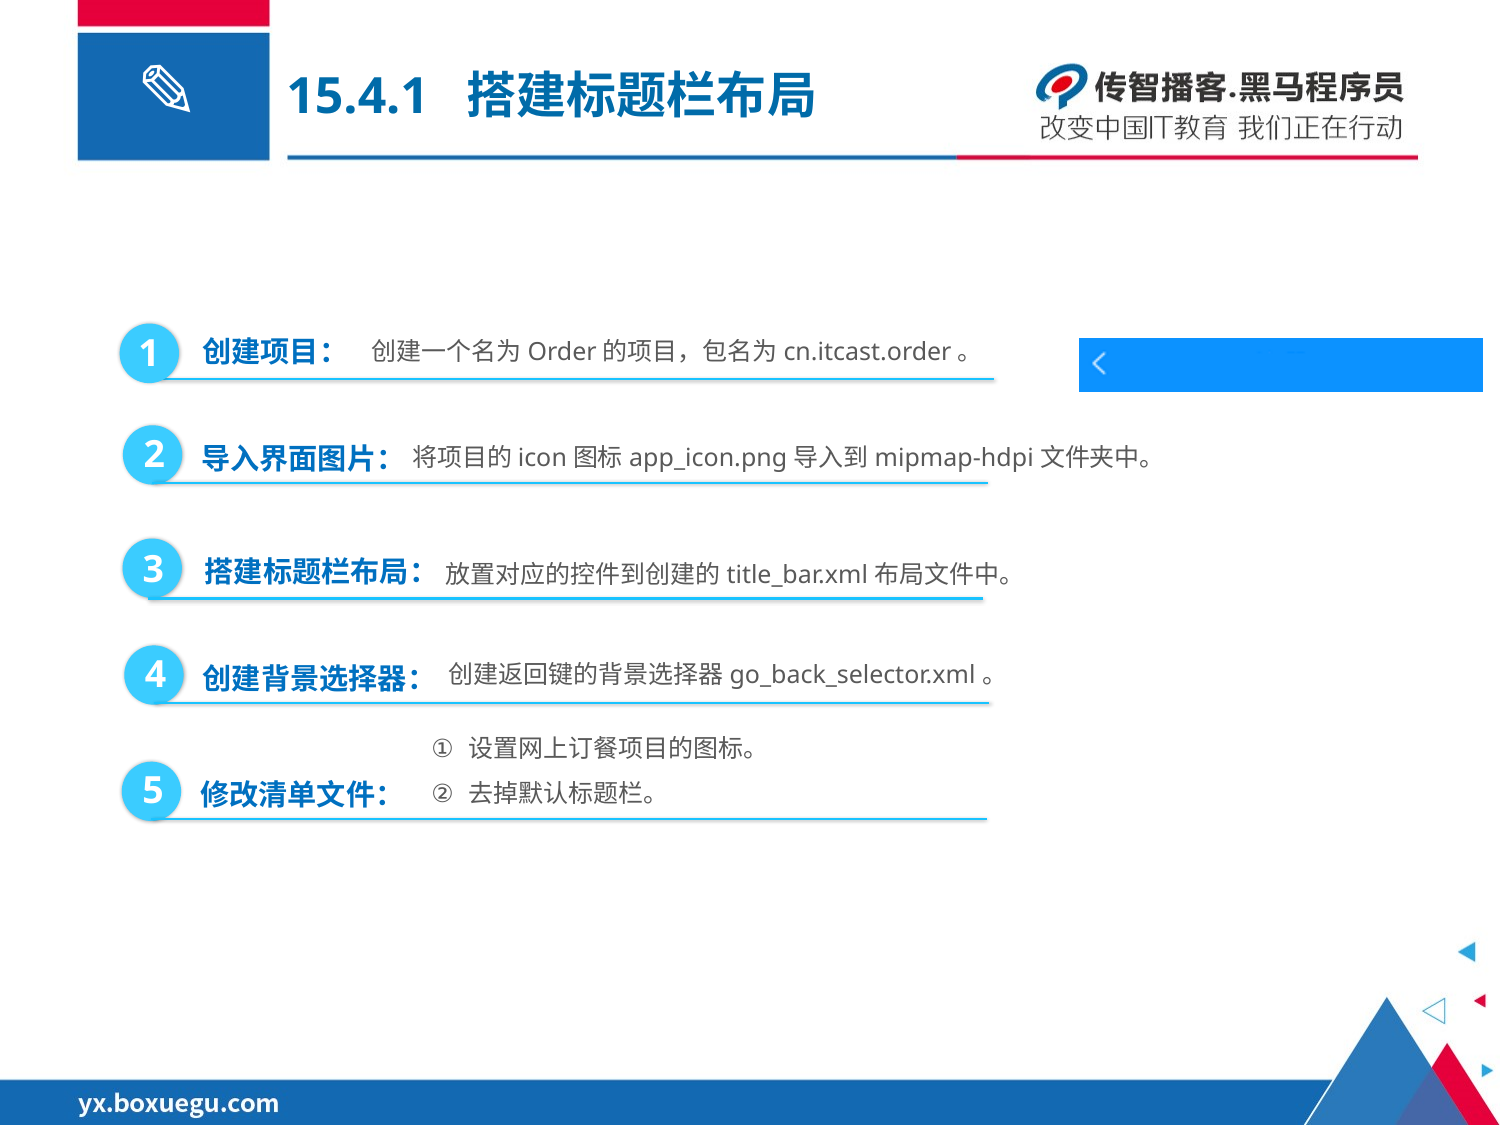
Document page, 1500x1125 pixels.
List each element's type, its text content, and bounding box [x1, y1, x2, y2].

text_box 修改清单文件： [185, 758, 418, 817]
text_box 1 [123, 321, 175, 382]
text_box [121, 774, 127, 809]
text_box 创建背景选择器： [187, 642, 457, 701]
text_box 将项目的icon图标app_icon.png导入到mipmap-hdpi文件夹中。 [397, 425, 1180, 480]
text_box 创建项目： [187, 315, 377, 377]
text_box 创建返回键的背景选择器go_back_selector.xml。 [433, 642, 1022, 697]
text_box 5 [127, 758, 179, 819]
text_box [119, 339, 123, 368]
text_box 创建一个名为Order的项目，包名为cn.itcast.order。 [356, 318, 1080, 373]
text_box [124, 657, 130, 693]
text_box 15.4.1 搭建标题栏布局 [271, 30, 1117, 157]
text_box 搭建标题栏布局： [189, 537, 463, 596]
picture [0, 0, 1500, 1125]
text_box [175, 338, 179, 369]
text_box [122, 438, 128, 472]
text_box 导入界面图片： [186, 422, 420, 480]
text_box 放置对应的控件到创建的title_bar.xml布局文件中。 [430, 542, 1027, 597]
text_box 4 [130, 642, 182, 703]
text_box 设置网上订餐项目的图标。 去掉默认标题栏。 [416, 715, 963, 815]
text_box 3 [127, 537, 179, 598]
text_box 2 [128, 422, 180, 483]
text_box [122, 552, 127, 584]
